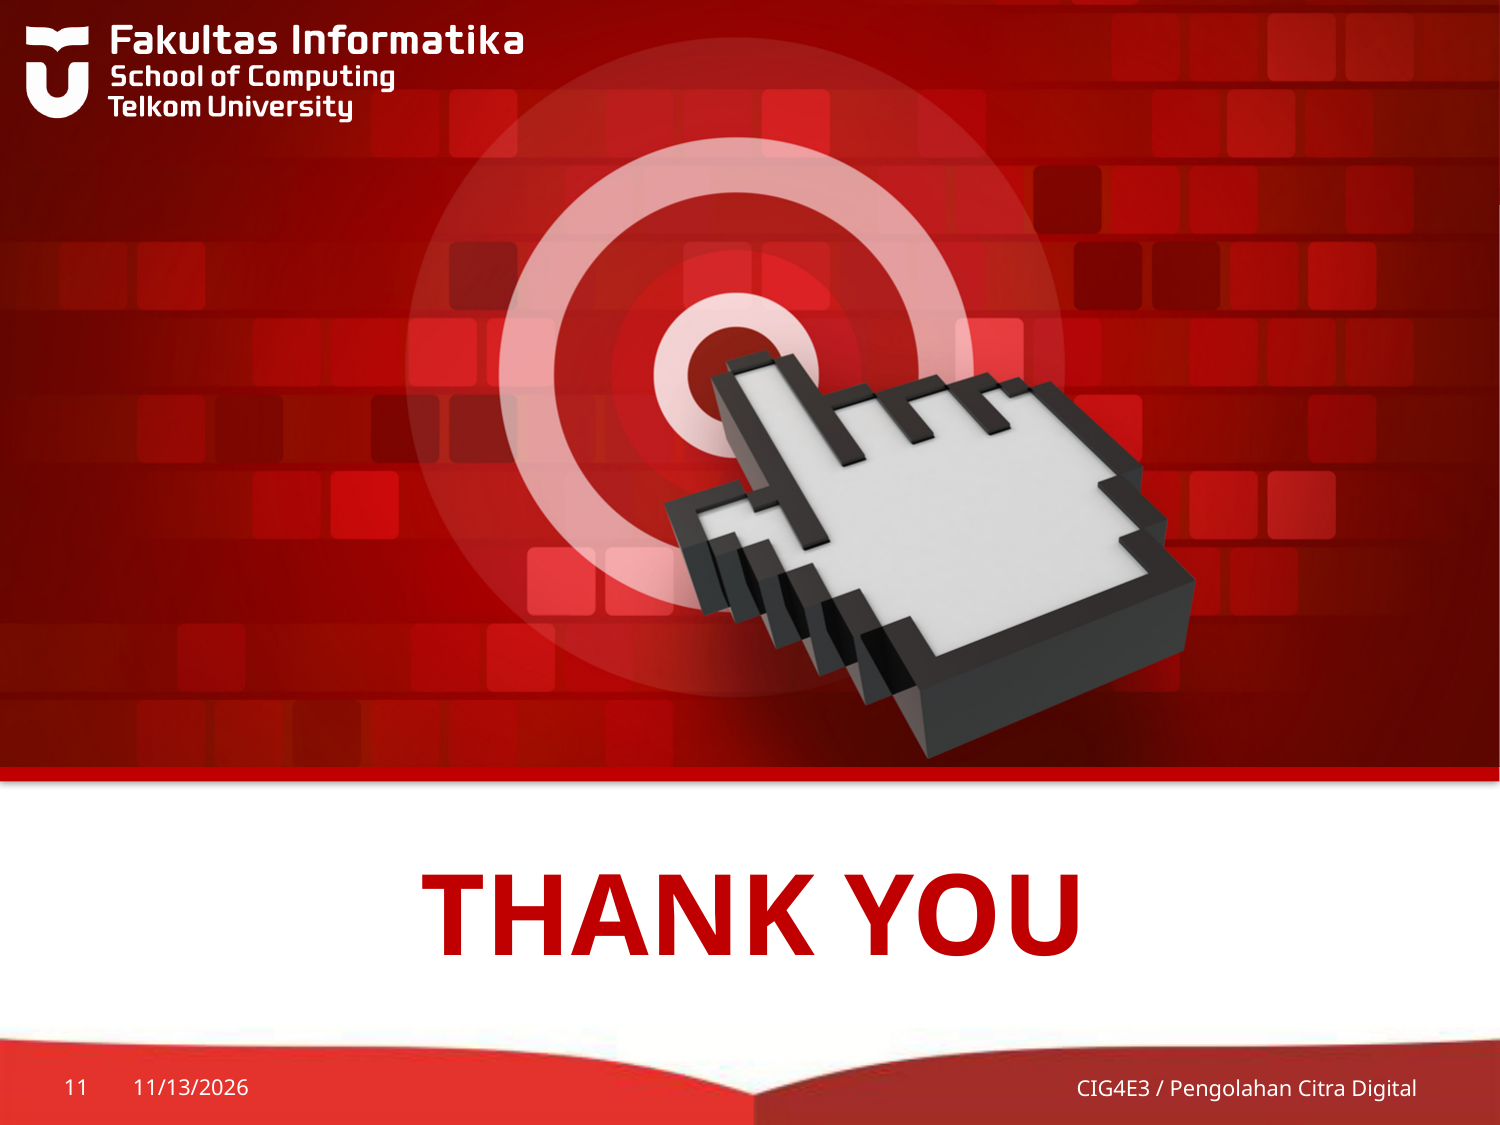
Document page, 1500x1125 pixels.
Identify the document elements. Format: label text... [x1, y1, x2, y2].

picture [0, 0, 1500, 767]
picture [0, 1024, 1500, 1125]
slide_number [132, 1058, 403, 1119]
slide_number 11 [63, 1058, 123, 1119]
